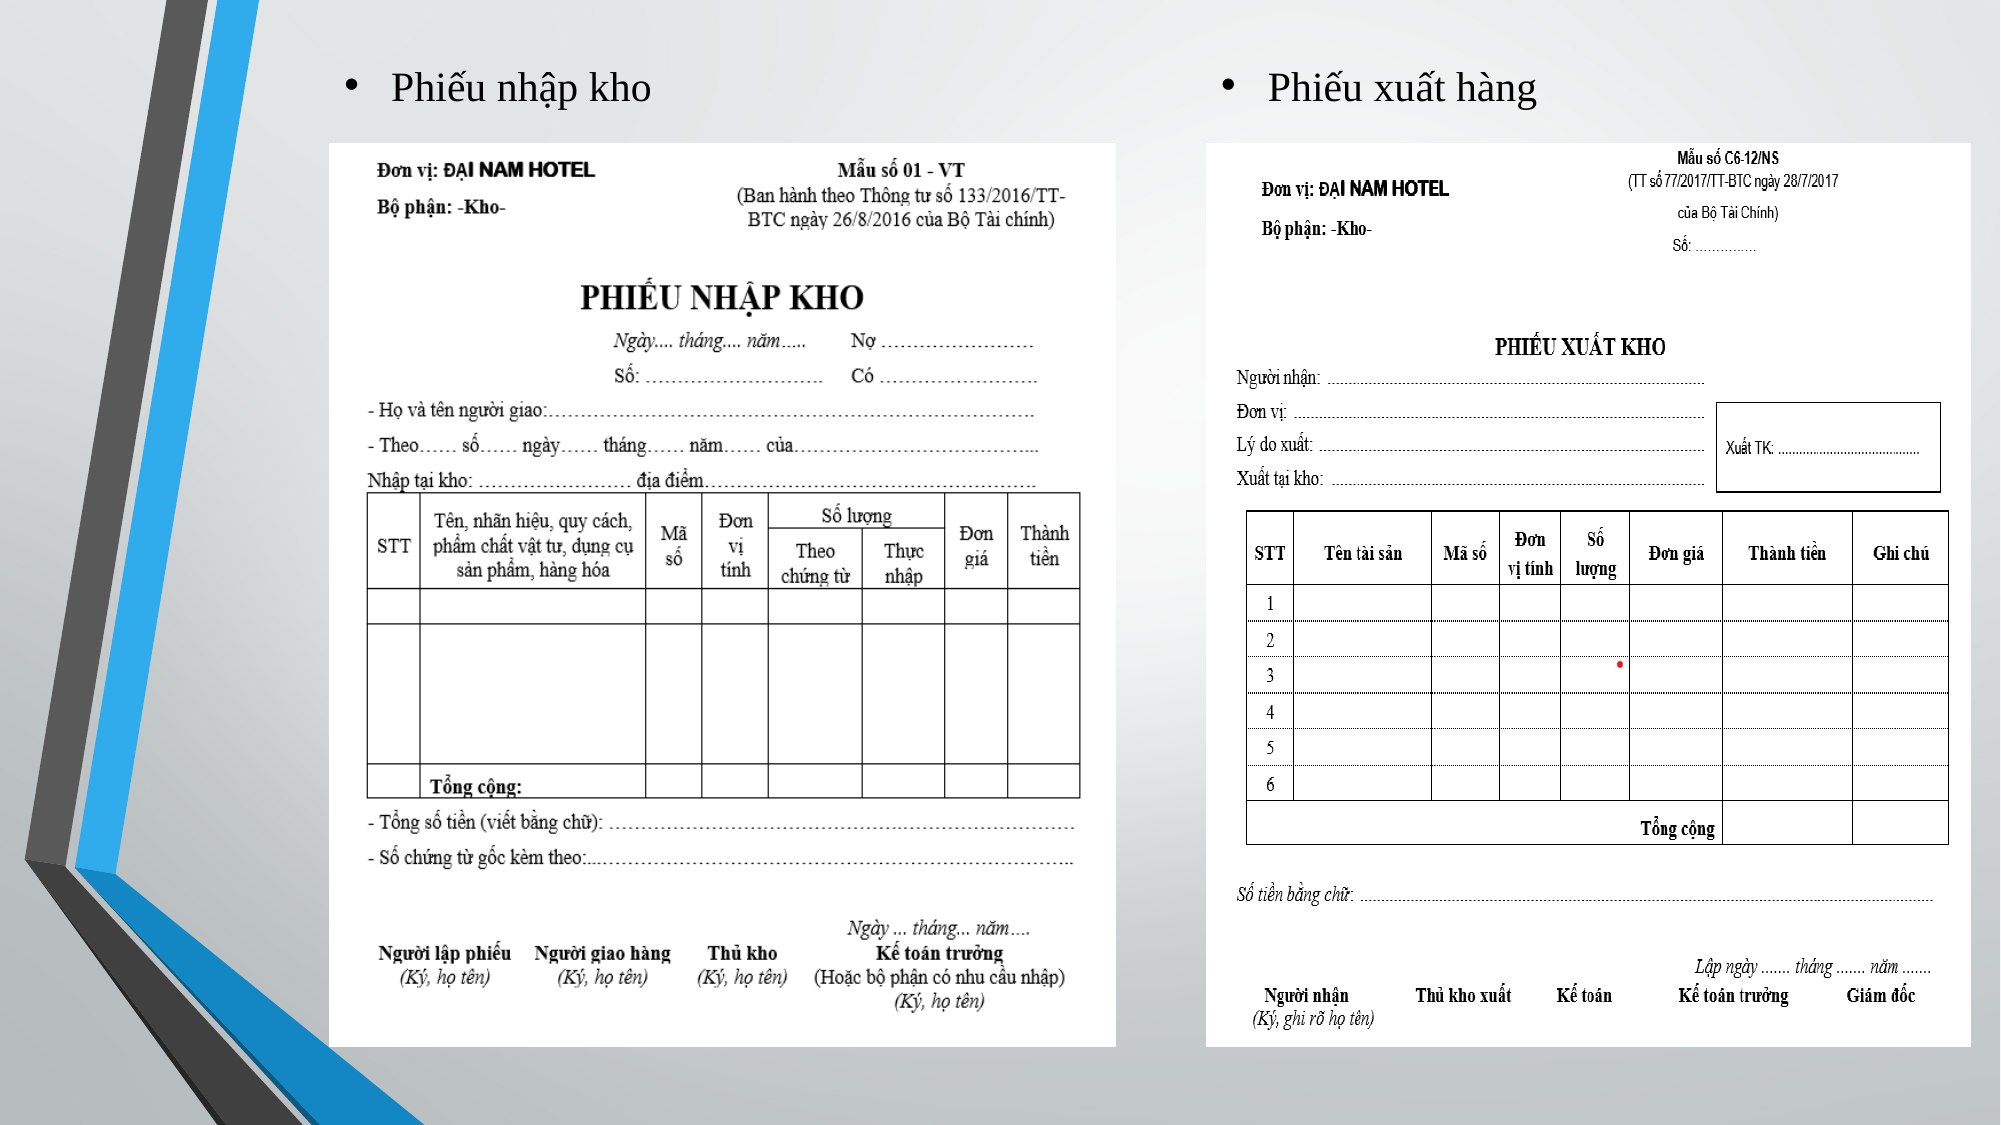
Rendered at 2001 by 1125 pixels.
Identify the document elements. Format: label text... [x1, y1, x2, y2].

text_box Phiếu nhập kho [329, 51, 735, 117]
text_box Phiếu xuất hàng [1206, 51, 1685, 117]
picture [329, 143, 1116, 1048]
picture [1205, 143, 1971, 1048]
